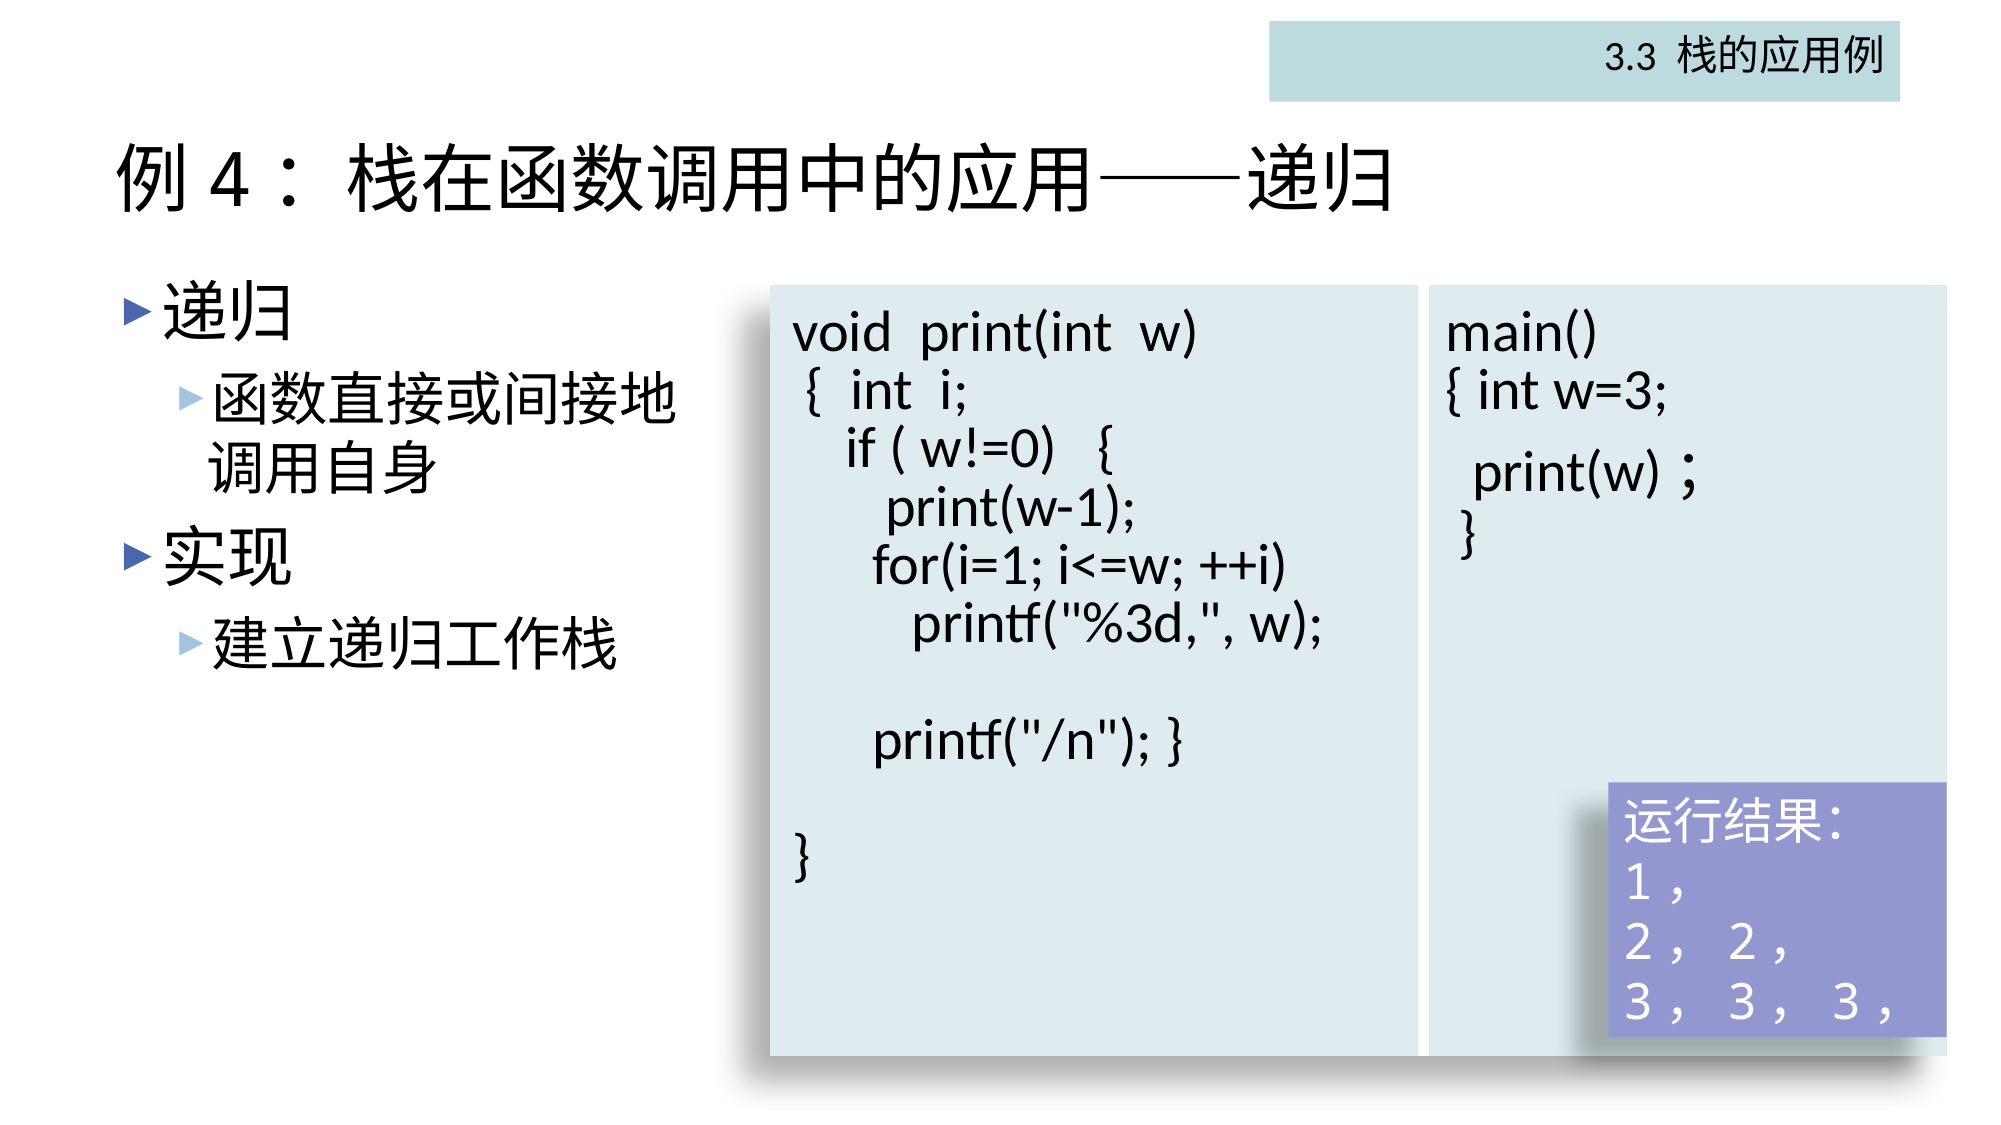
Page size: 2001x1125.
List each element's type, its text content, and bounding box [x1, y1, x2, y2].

table_header main() { int w=3; print(w)； } [1429, 285, 1947, 1056]
title 例4：栈在函数调用中的应用——递归 [99, 120, 1900, 233]
list 3.3 栈的应用例 [1269, 21, 1900, 102]
text_box 运行结果： 1， 2，2， 3，3，3， [1608, 782, 1947, 1038]
list 递归 函数直接或间接地调用自身 实现 建立递归工作栈 [99, 262, 737, 1005]
table_header void print(int w) { int i; if ( w!=0) { print(w-1); for(i=1; i<=w; ++i) printf("%3d,", w); printf("/n"); } } [770, 285, 1418, 1056]
